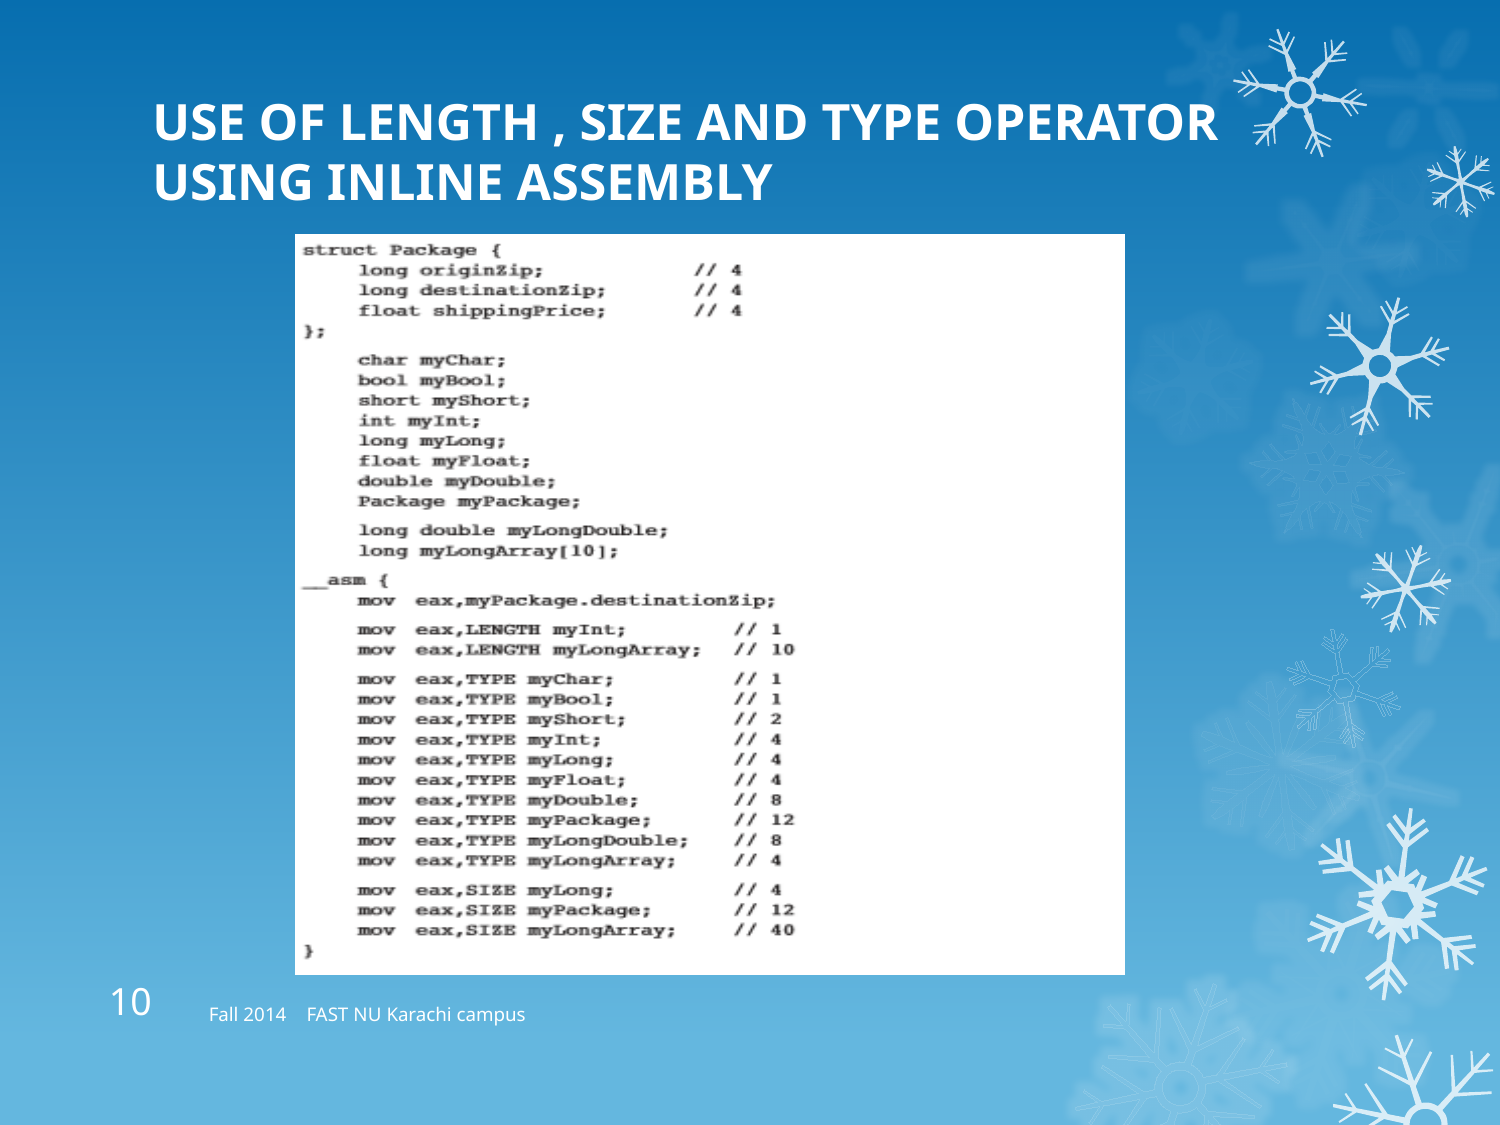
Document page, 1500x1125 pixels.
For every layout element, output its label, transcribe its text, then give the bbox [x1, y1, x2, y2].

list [294, 234, 1126, 976]
title USE OF LENGTH , SIZE AND TYPE OPERATOR USING INLINE ASSEMBLY [137, 75, 1307, 227]
slide_number 10 [93, 976, 194, 1037]
footer Fall 2014 FAST NU Karachi campus [194, 976, 1056, 1037]
